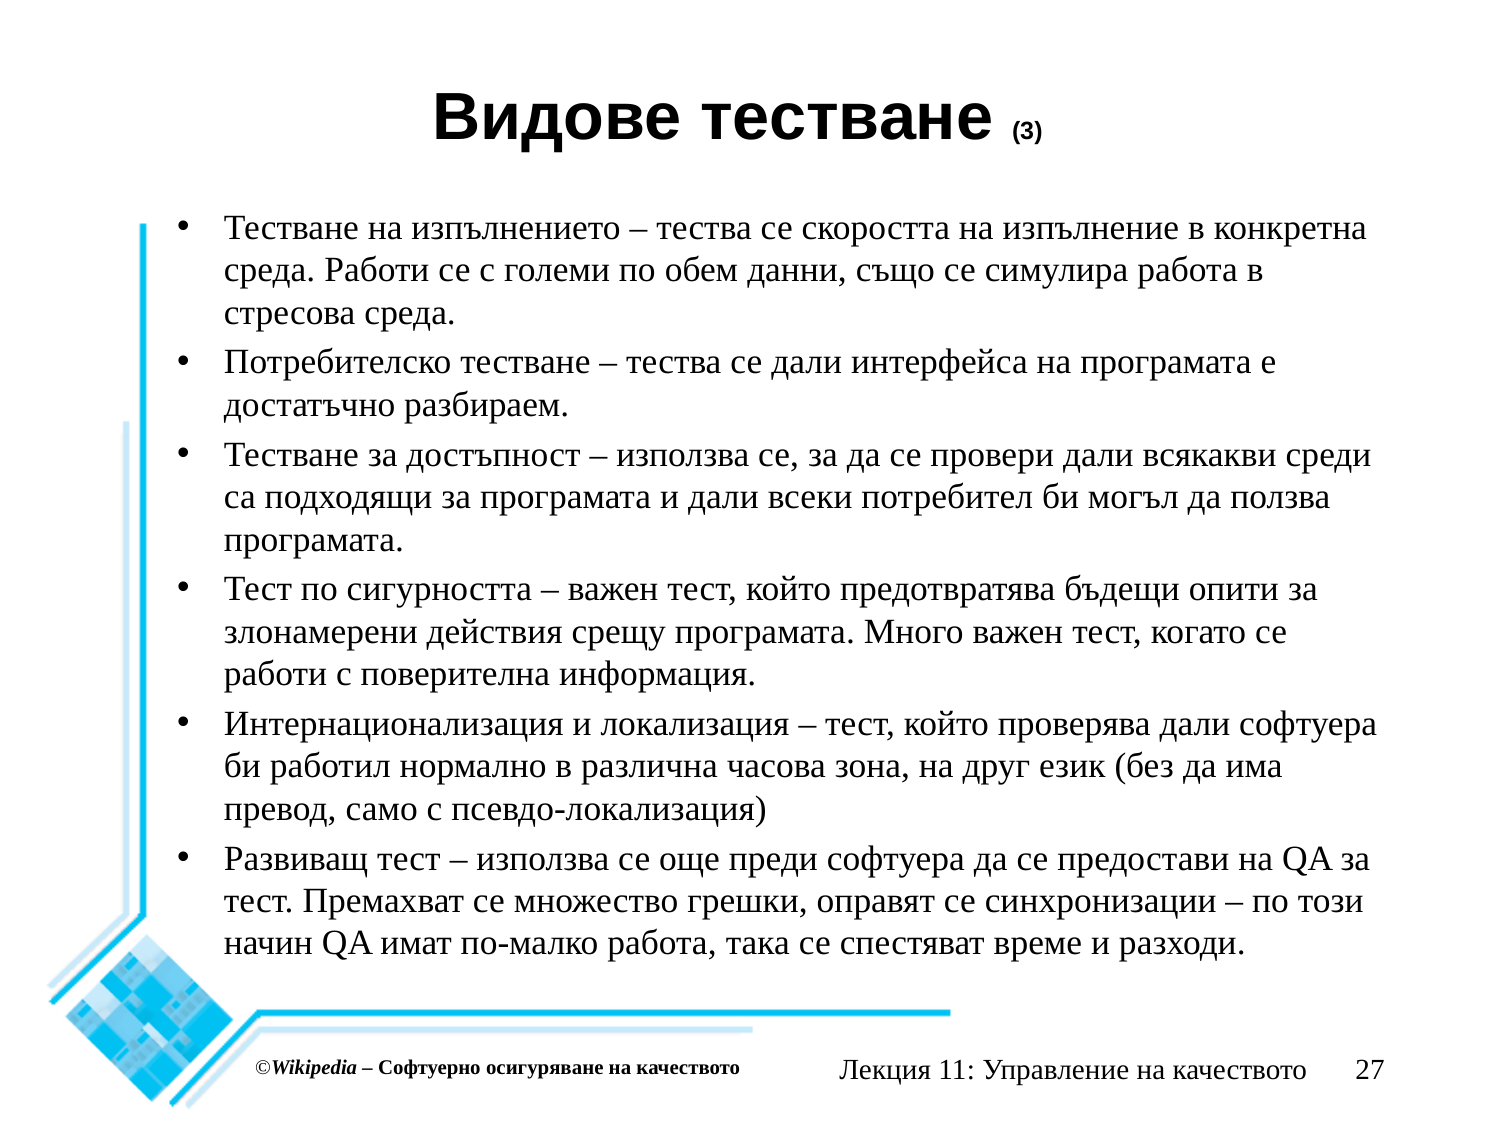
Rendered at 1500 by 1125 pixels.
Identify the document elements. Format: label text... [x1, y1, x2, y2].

title Видове тестване (3) [62, 37, 1413, 188]
slide_number 27 [1325, 1042, 1400, 1118]
picture [35, 212, 963, 1122]
slide_number ©Wikipedia – Софтуерно осигуряване на качеството [240, 1046, 794, 1094]
list Тестване на изпълнението – тества се скоростта на изпълнение в конкретна среда. Работи се с големи по обем данни, също се симулира работа в стресова среда. Потребителско тестване – тества се дали интерфейса на програмата е достатъчно разбираем. Тестване за достъпност – използва се, за да се провери дали всякакви среди са подходящи за програмата и дали всеки потребител би могъл да ползва програмата. Тест по сигурността – важен тест, който предотвратява бъдещи опити за злонамерени действия срещу програмата. Много важен тест, когато се работи с поверителна информация. Интернационализация и локализация – тест, който проверява дали софтуера би работил нормално в различна часова зона, на друг език (без да има превод, само с псевдо-локализация) Развиващ тест – използва се още преди софтуера да се предостави на QA за тест. Премахват се множество грешки, оправят се синхронизации – по този начин QA имат по-малко работа, така се спестяват време и разходи. [162, 196, 1400, 984]
footer Лекция 11: Управление на качеството [794, 1042, 1325, 1118]
